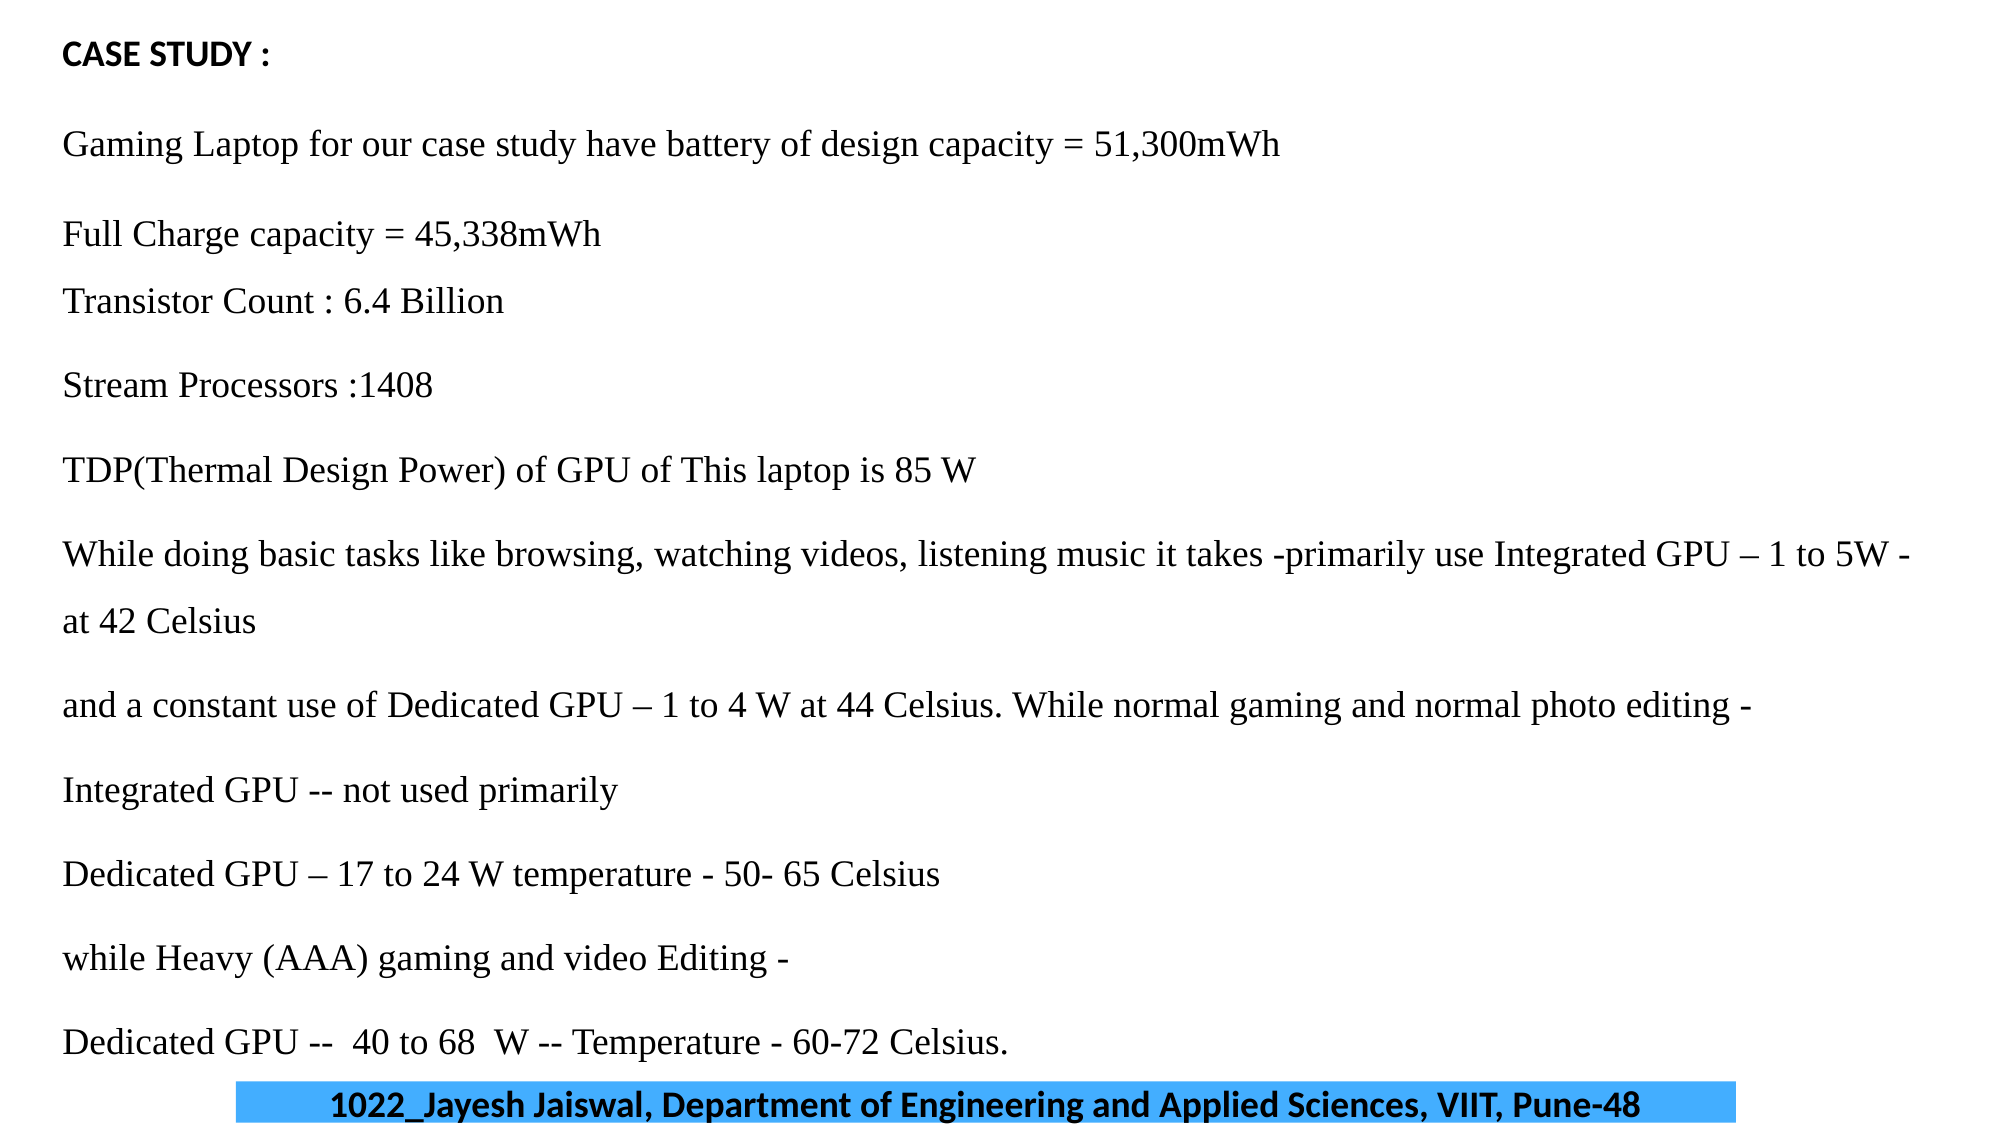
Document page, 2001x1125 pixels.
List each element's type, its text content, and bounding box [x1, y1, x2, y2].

text_box CASE STUDY : Gaming Laptop for our case study have battery of design capacity = 51,300mWh Full Charge capacity = 45,338mWh Transistor Count : 6.4 Billion Stream Processors :1408 TDP(Thermal Design Power) of GPU of This laptop is 85 W While doing basic tasks like browsing, watching videos, listening music it takes -primarily use Integrated GPU – 1 to 5W - at 42 Celsius and a constant use of Dedicated GPU – 1 to 4 W at 44 Celsius. While normal gaming and normal photo editing - Integrated GPU -- not used primarily Dedicated GPU – 17 to 24 W temperature - 50- 65 Celsius while Heavy (AAA) gaming and video Editing - Dedicated GPU -- 40 to 68 W -- Temperature - 60-72 Celsius. [47, 21, 1953, 1125]
text_box 1022_Jayesh Jaiswal, Department of Engineering and Applied Sciences, VIIT, Pune-48 [235, 1080, 1737, 1124]
